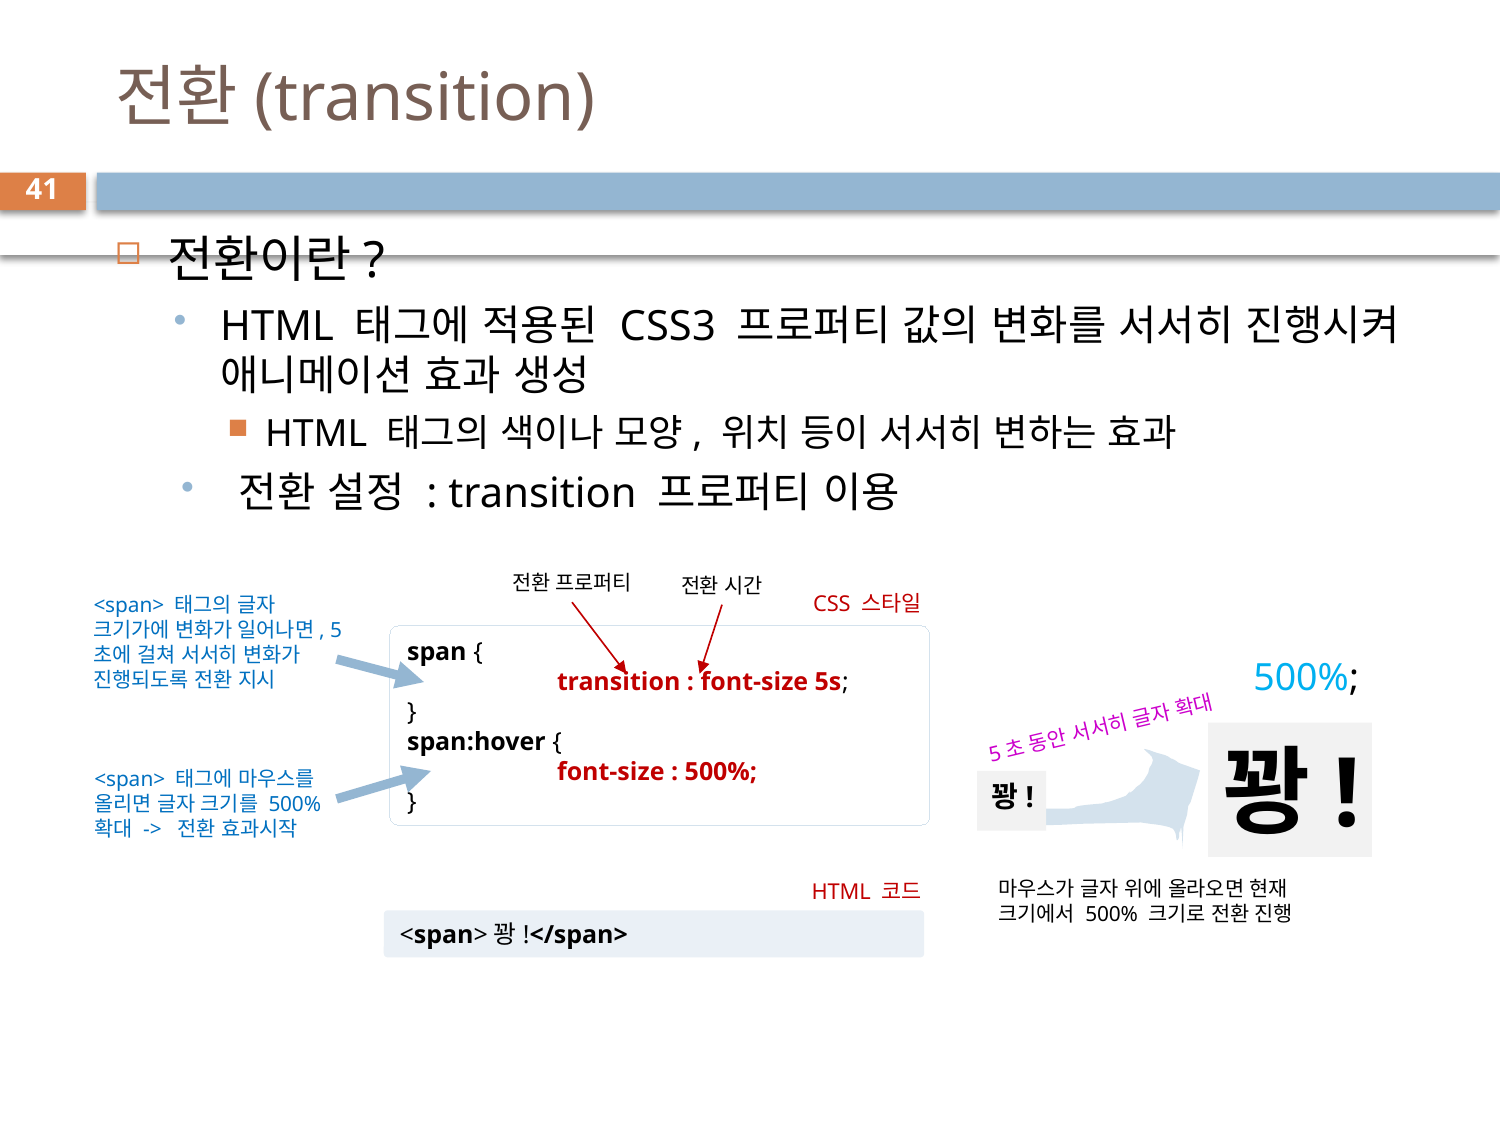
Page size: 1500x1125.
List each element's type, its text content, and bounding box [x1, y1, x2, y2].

title 전환(transition) [100, 37, 1438, 149]
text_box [336, 770, 432, 800]
slide_number 41 [0, 170, 87, 211]
text_box <span> 태그에 마우스를 올리면 글자 크기를 500% 확대 -> 전환 효과시작 [79, 758, 364, 848]
text_box <span> 태그의 글자 크기가에 변화가 일어나면, 5초에 걸쳐 서서히 변화가 진행되도록 전환 지시 [78, 583, 363, 699]
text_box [383, 562, 1373, 959]
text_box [336, 658, 425, 683]
list 전환이란? HTML 태그에 적용된 CSS3 프로퍼티 값의 변화를 서서히 진행시켜 애니메이션 효과 생성 HTML 태그의 색이나 모양, 위치 등이 서서히 변하는 효과 전환 설정 : transition 프로퍼티 이용 [100, 219, 1438, 1047]
